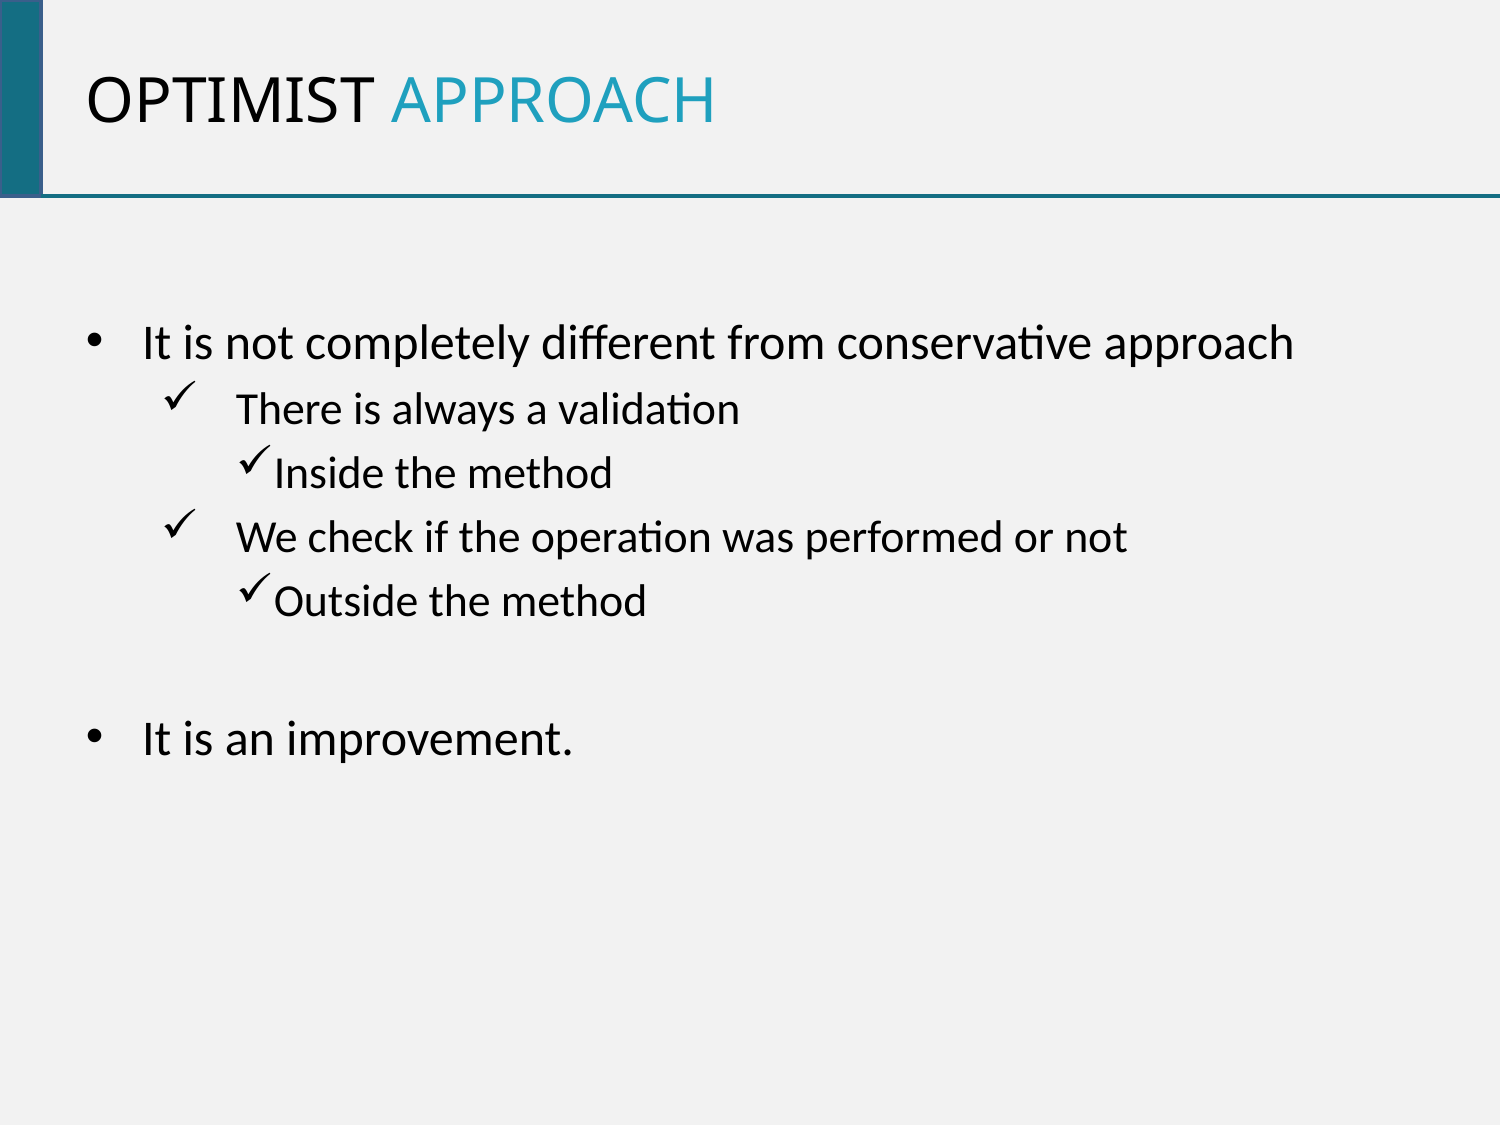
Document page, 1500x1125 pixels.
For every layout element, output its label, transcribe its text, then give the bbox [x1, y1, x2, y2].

text_box [0, 0, 43, 198]
text_box Optimist approach [70, 0, 1294, 194]
list It is not completely different from conservative approach There is always a validation Inside the method We check if the operation was performed or not Outside the method It is an improvement. [70, 231, 1430, 1088]
